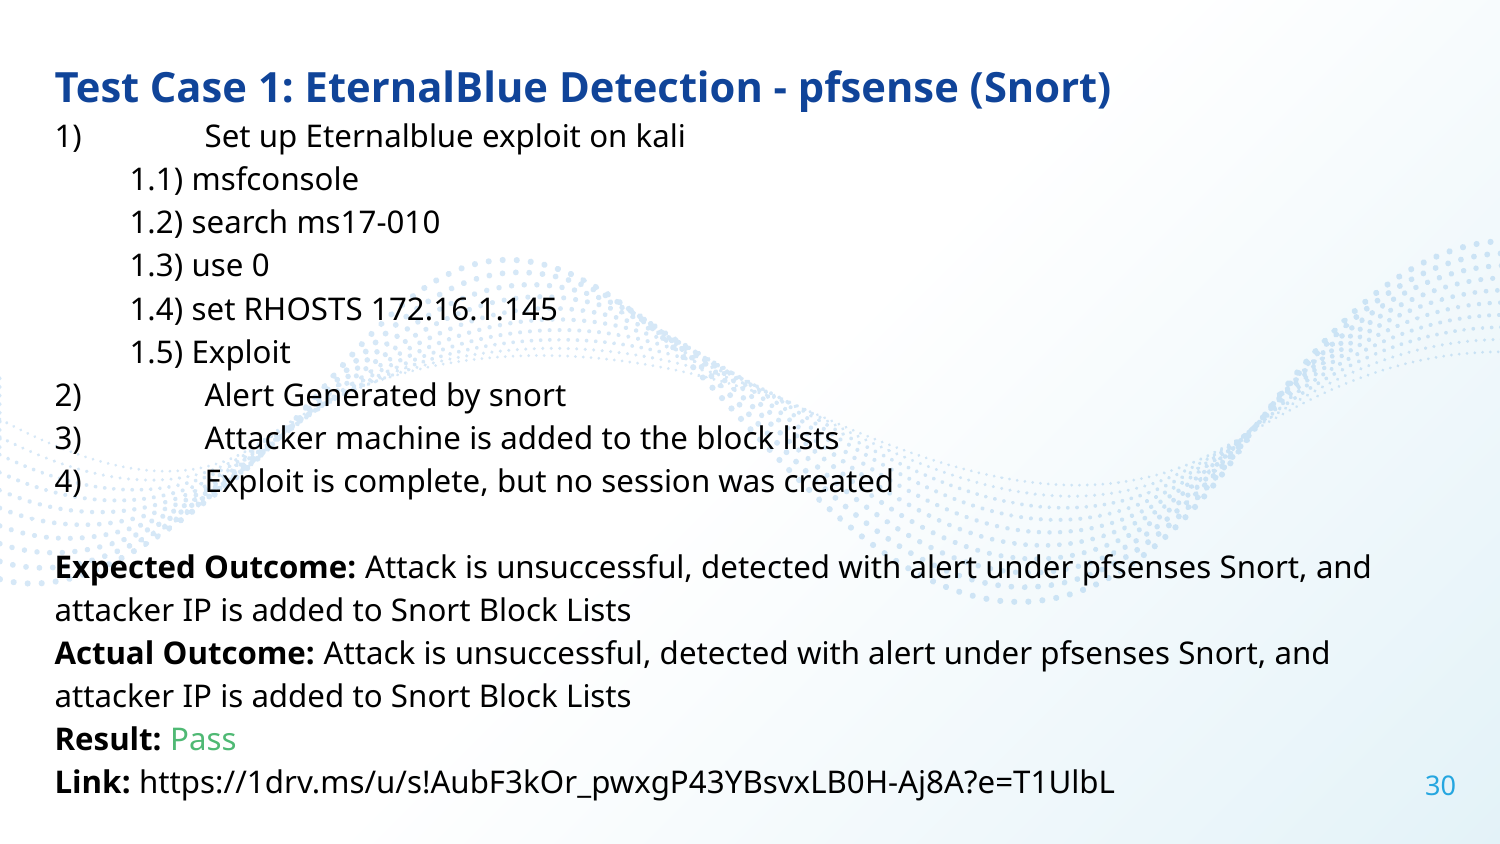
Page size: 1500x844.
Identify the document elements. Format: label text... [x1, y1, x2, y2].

slide_number ‹#› [1366, 815, 1457, 819]
text_box Test Case 1: EternalBlue Detection - pfsense (Snort) 1) Set up Eternalblue exploit on kali 1.1) msfconsole 1.2) search ms17-010 1.3) use 0 1.4) set RHOSTS 172.16.1.145 1.5) Exploit 2) Alert Generated by snort 3) Attacker machine is added to the block lists 4) Exploit is complete, but no session was created Expected Outcome: Attack is unsuccessful, detected with alert under pfsenses Snort, and attacker IP is added to Snort Block Lists Actual Outcome: Attack is unsuccessful, detected with alert under pfsenses Snort, and attacker IP is added to Snort Block Lists Result: Pass Link: https://1drv.ms/u/s!AubF3kOr_pwxgP43YBsvxLB0H-Aj8A?e=T1UlbL [39, 38, 1463, 815]
